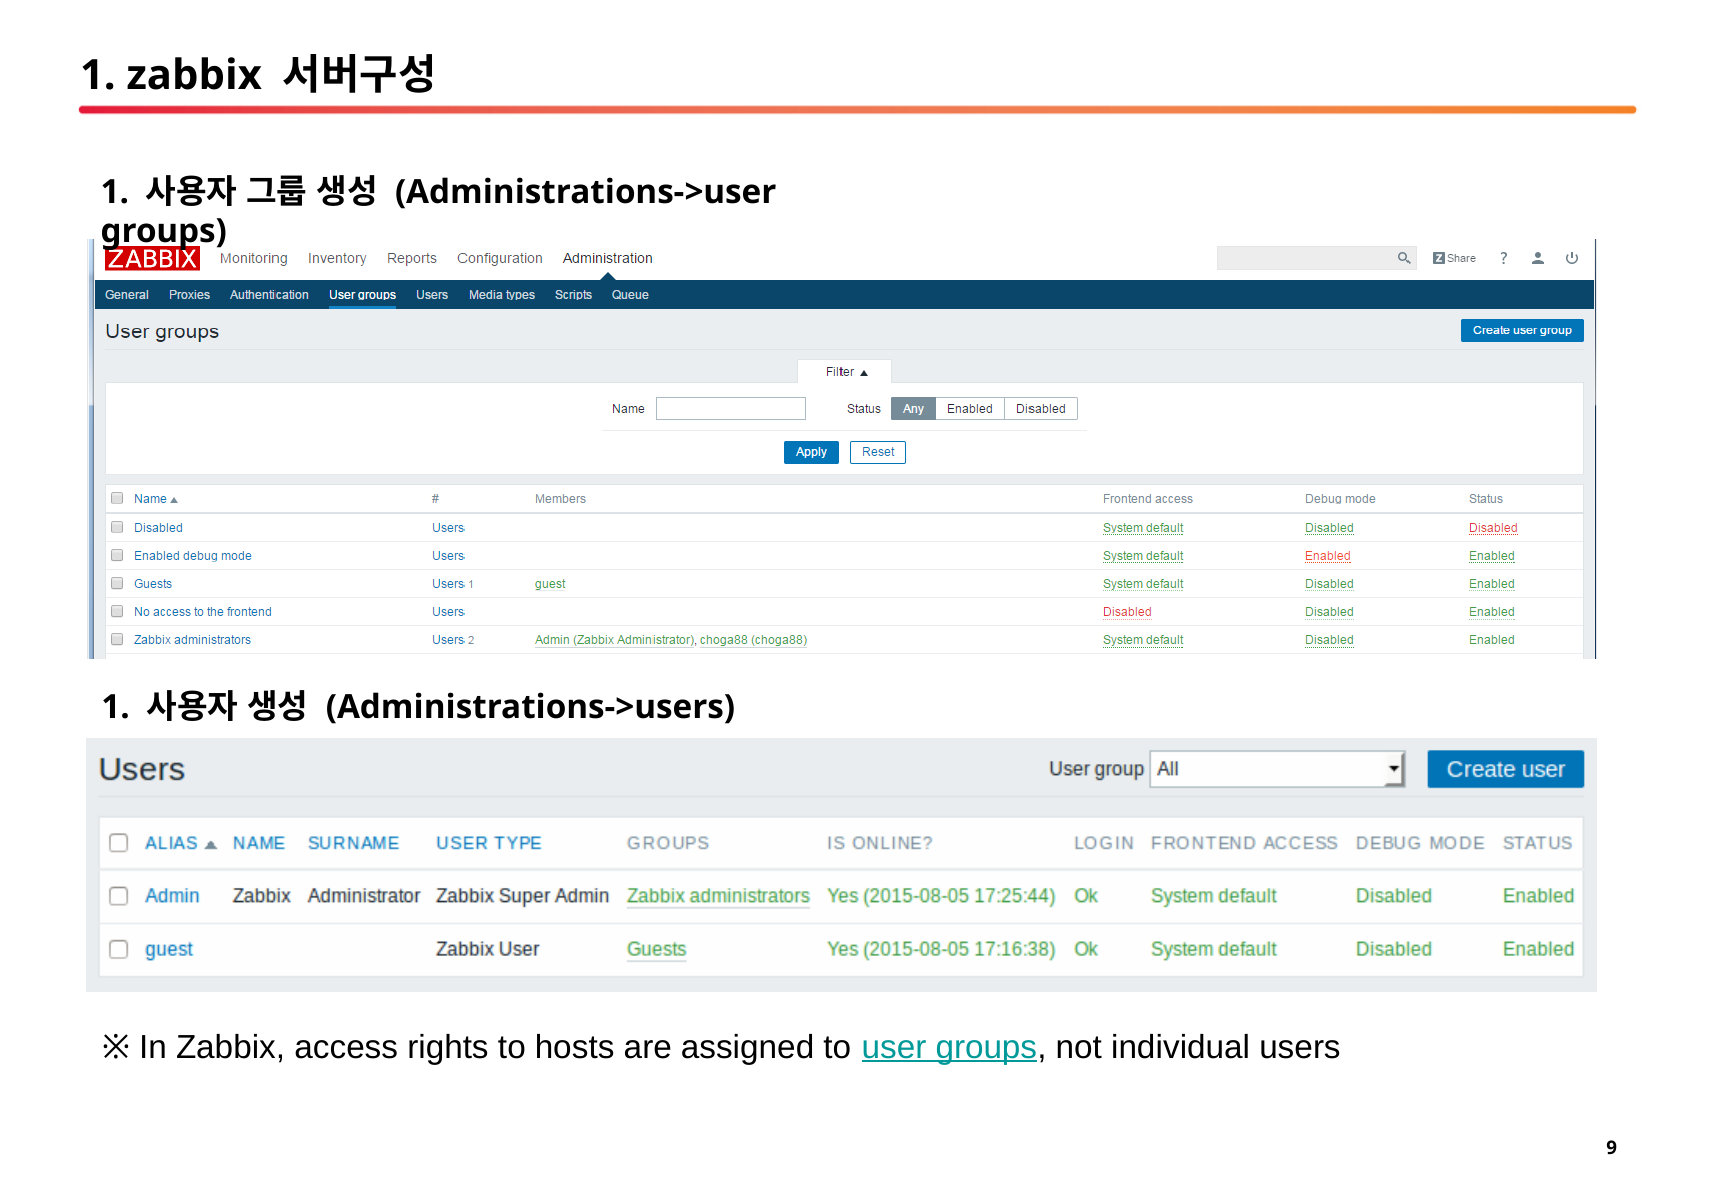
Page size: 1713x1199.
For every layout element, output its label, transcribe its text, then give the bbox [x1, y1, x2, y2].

title 1. zabbix 서버구성 [64, 39, 934, 100]
picture [0, 0, 1713, 1199]
text_box 1. 사용자 그룹 생성 (Administrations->user groups) [85, 162, 927, 239]
text_box ※ In Zabbix, access rights to hosts are assigned to user groups, not individual users [87, 1017, 1357, 1073]
text_box 1. 사용자 생성 (Administrations->users) [86, 678, 928, 733]
